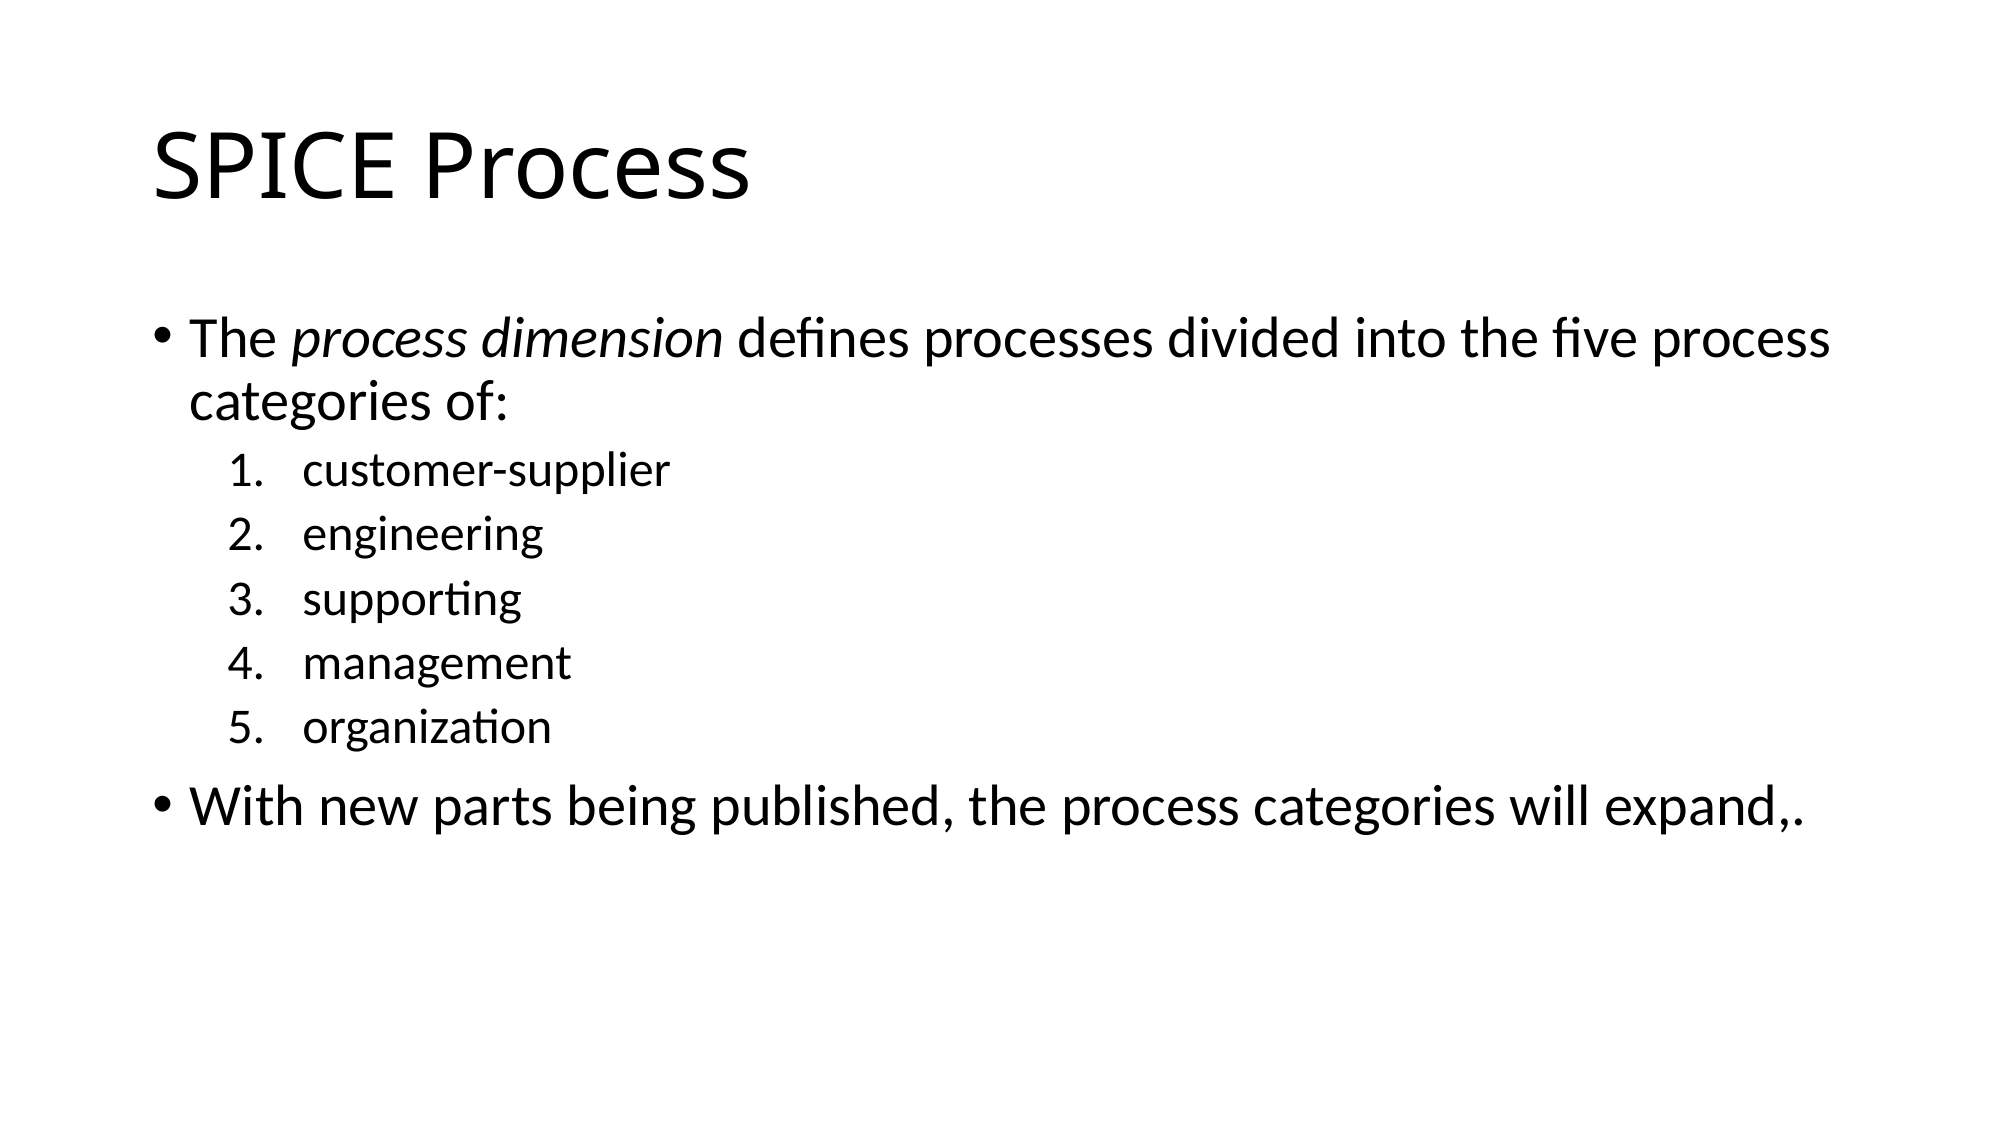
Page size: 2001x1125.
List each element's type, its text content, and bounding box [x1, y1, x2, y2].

title SPICE Process [137, 59, 1863, 278]
list The process dimension defines processes divided into the five process categories of: customer-supplier engineering supporting management organization With new parts being published, the process categories will expand,. [137, 299, 1863, 1014]
